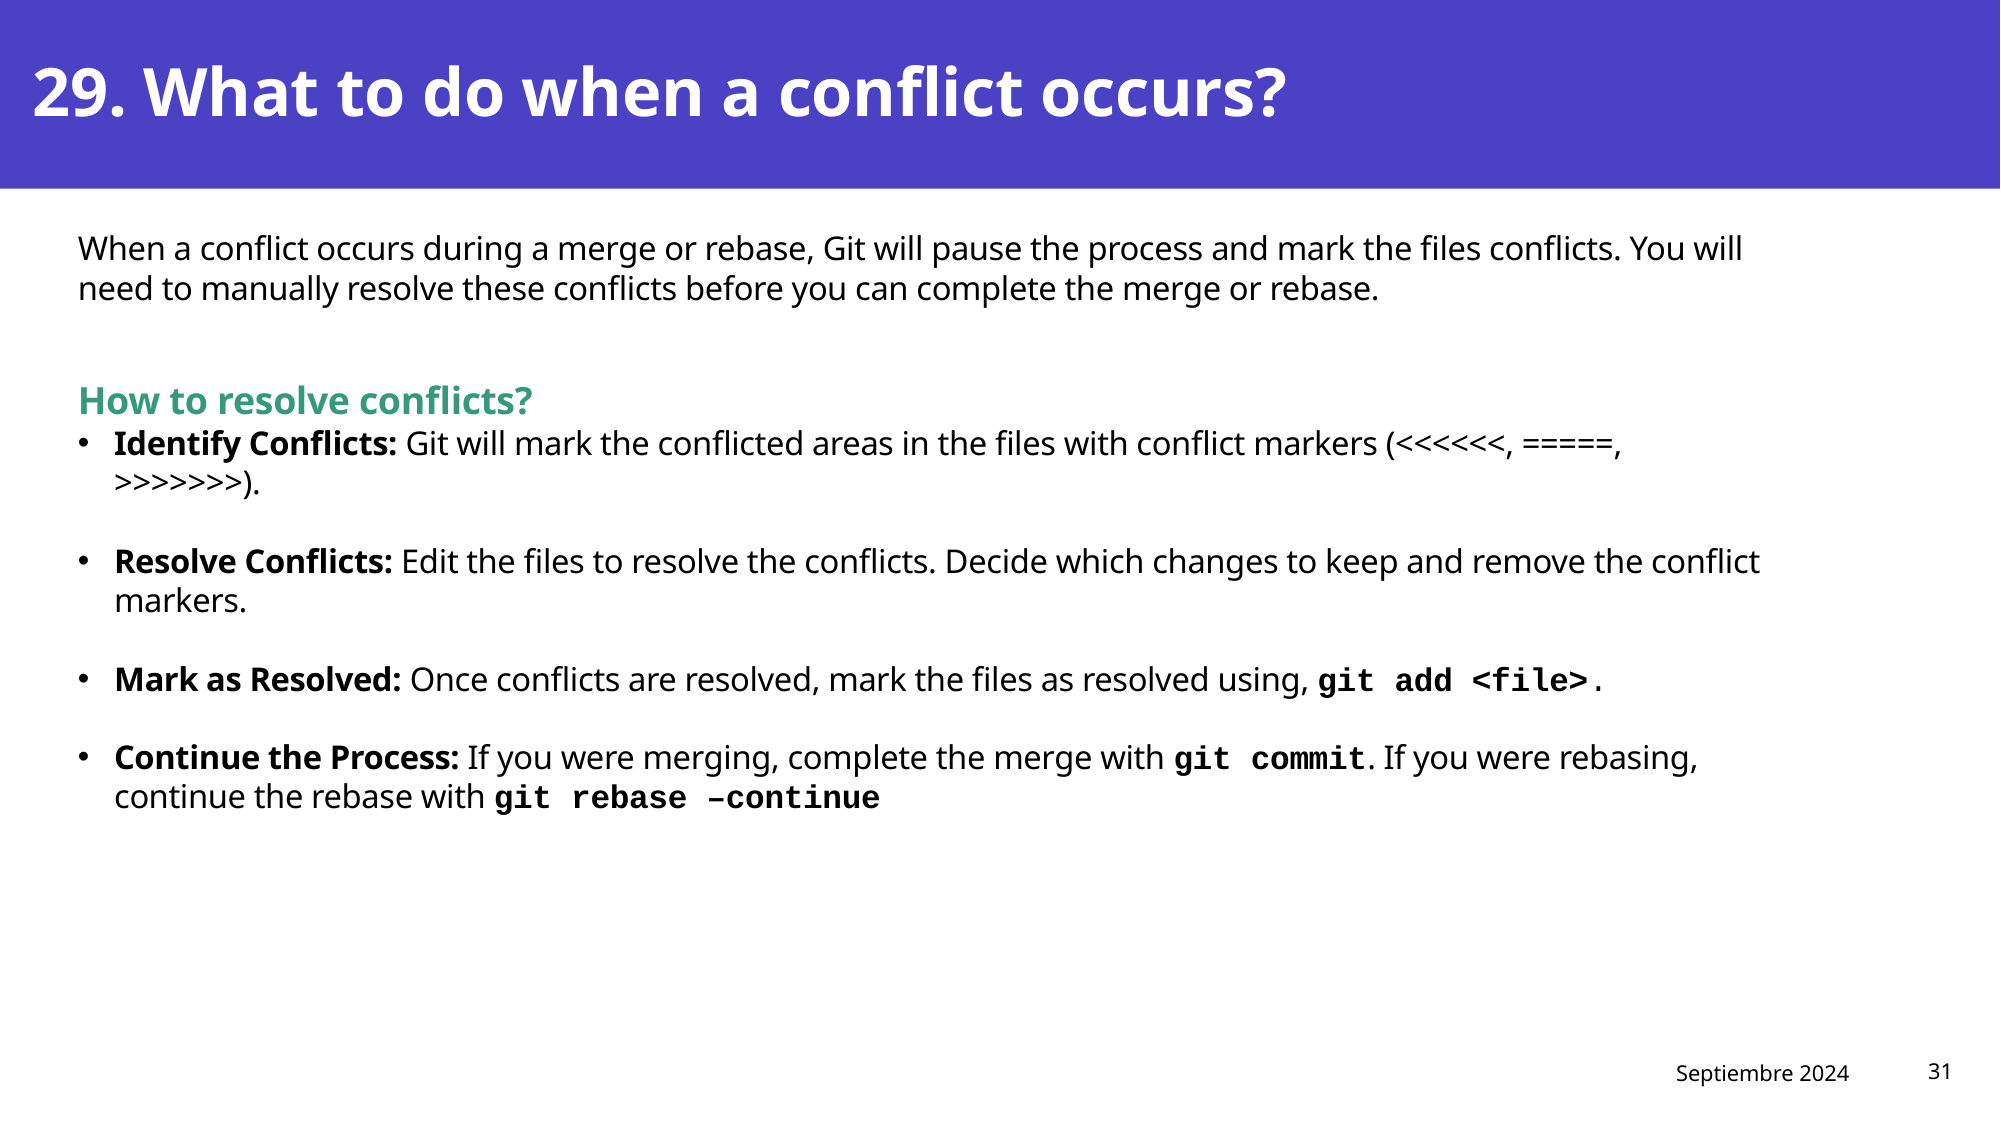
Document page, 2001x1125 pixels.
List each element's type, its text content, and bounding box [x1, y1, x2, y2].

slide_number 31 [1864, 1042, 1968, 1103]
title 29. What to do when a conflict occurs? [17, 38, 1968, 137]
slide_number Septiembre 2024 [1150, 1042, 1864, 1103]
text_box When a conflict occurs during a merge or rebase, Git will pause the process and mark the files conflicts. You will need to manually resolve these conflicts before you can complete the merge or rebase. How to resolve conflicts? Identify Conflicts: Git will mark the conflicted areas in the files with conflict markers (<<<<<<, =====, >>>>>>>). Resolve Conflicts: Edit the files to resolve the conflicts. Decide which changes to keep and remove the conflict markers. Mark as Resolved: Once conflicts are resolved, mark the files as resolved using, git add <file>. Continue the Process: If you were merging, complete the merge with git commit. If you were rebasing, continue the rebase with git rebase –continue [62, 220, 1787, 831]
